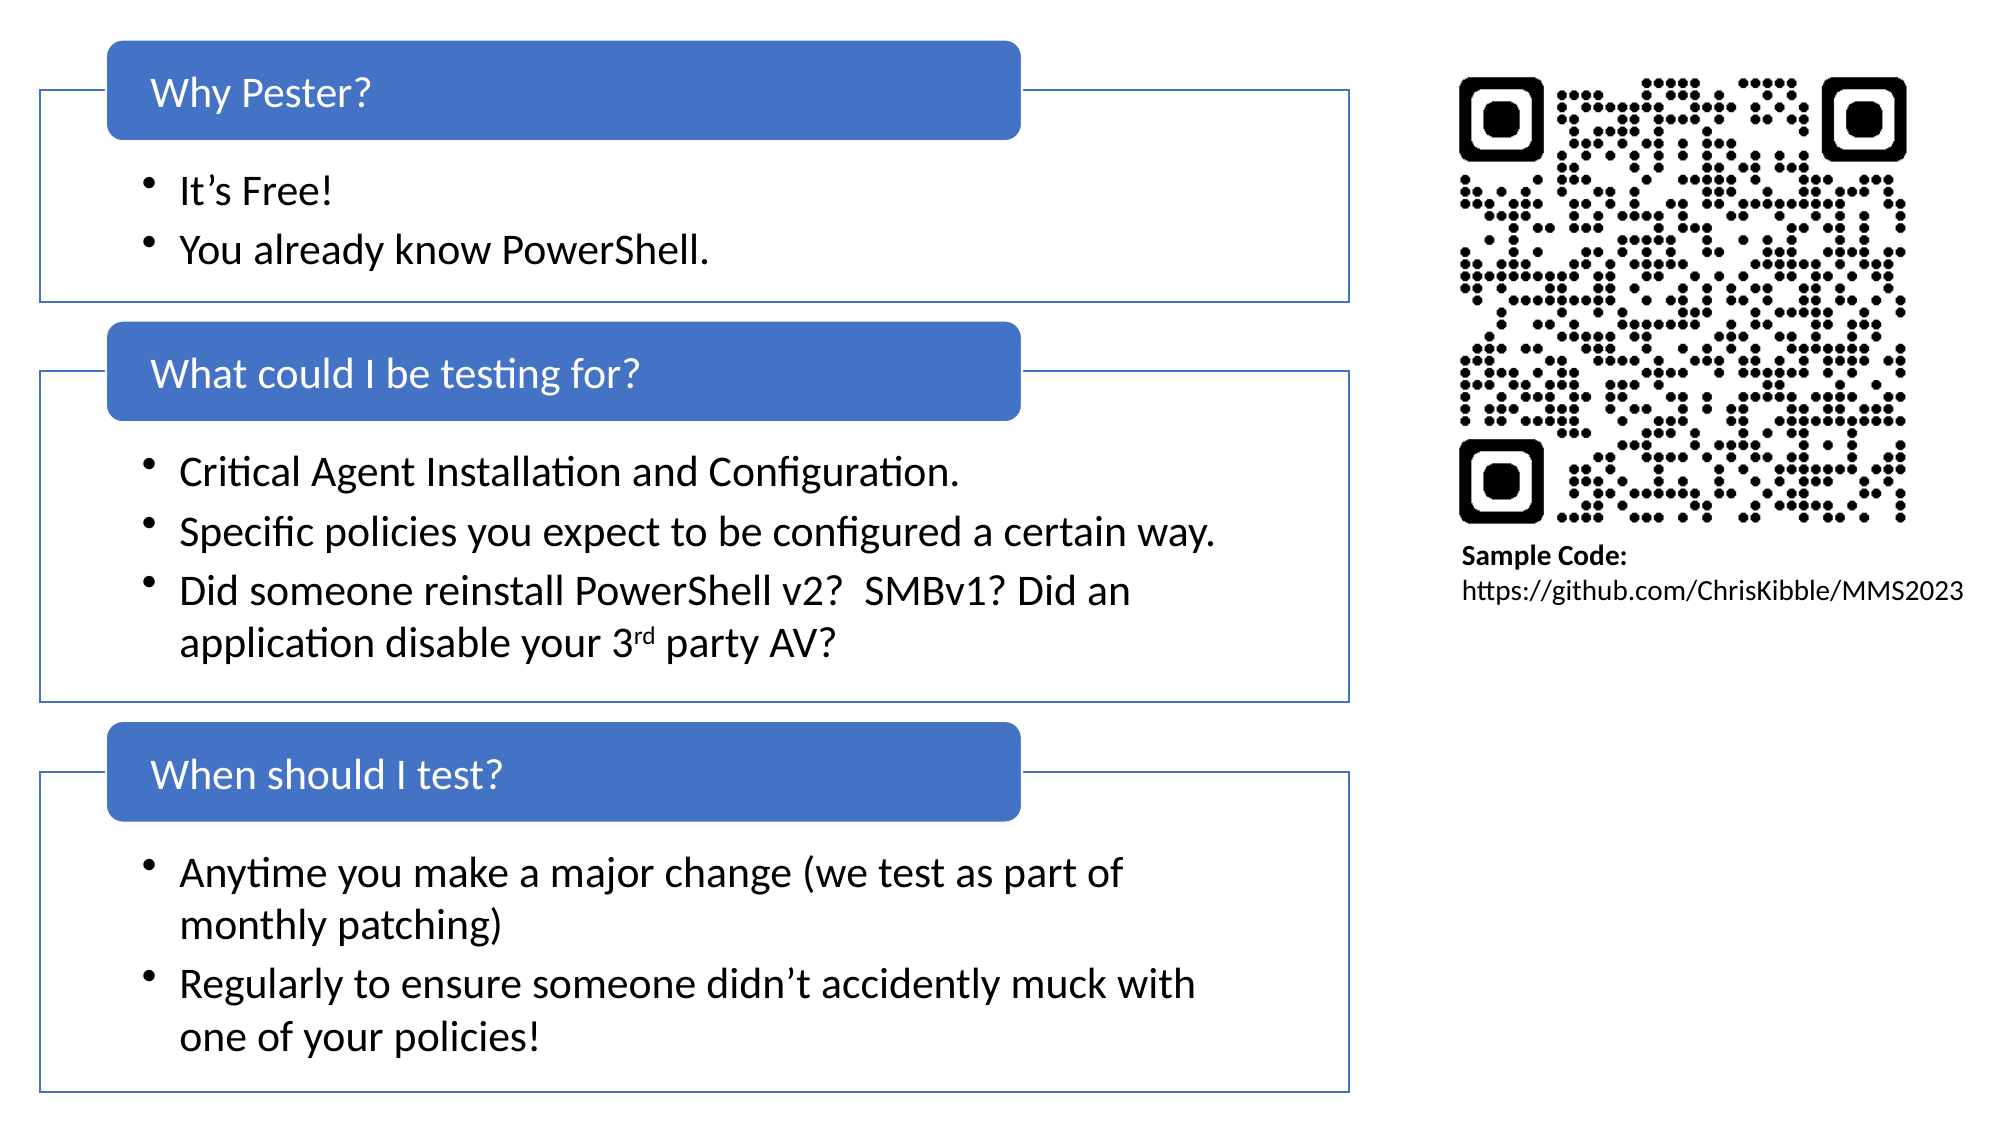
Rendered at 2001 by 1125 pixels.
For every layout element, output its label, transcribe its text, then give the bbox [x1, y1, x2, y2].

picture [1411, 29, 1955, 572]
text_box Sample Code: https://github.com/ChrisKibble/MMS2023 [1447, 528, 2000, 614]
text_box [40, 29, 1350, 1103]
